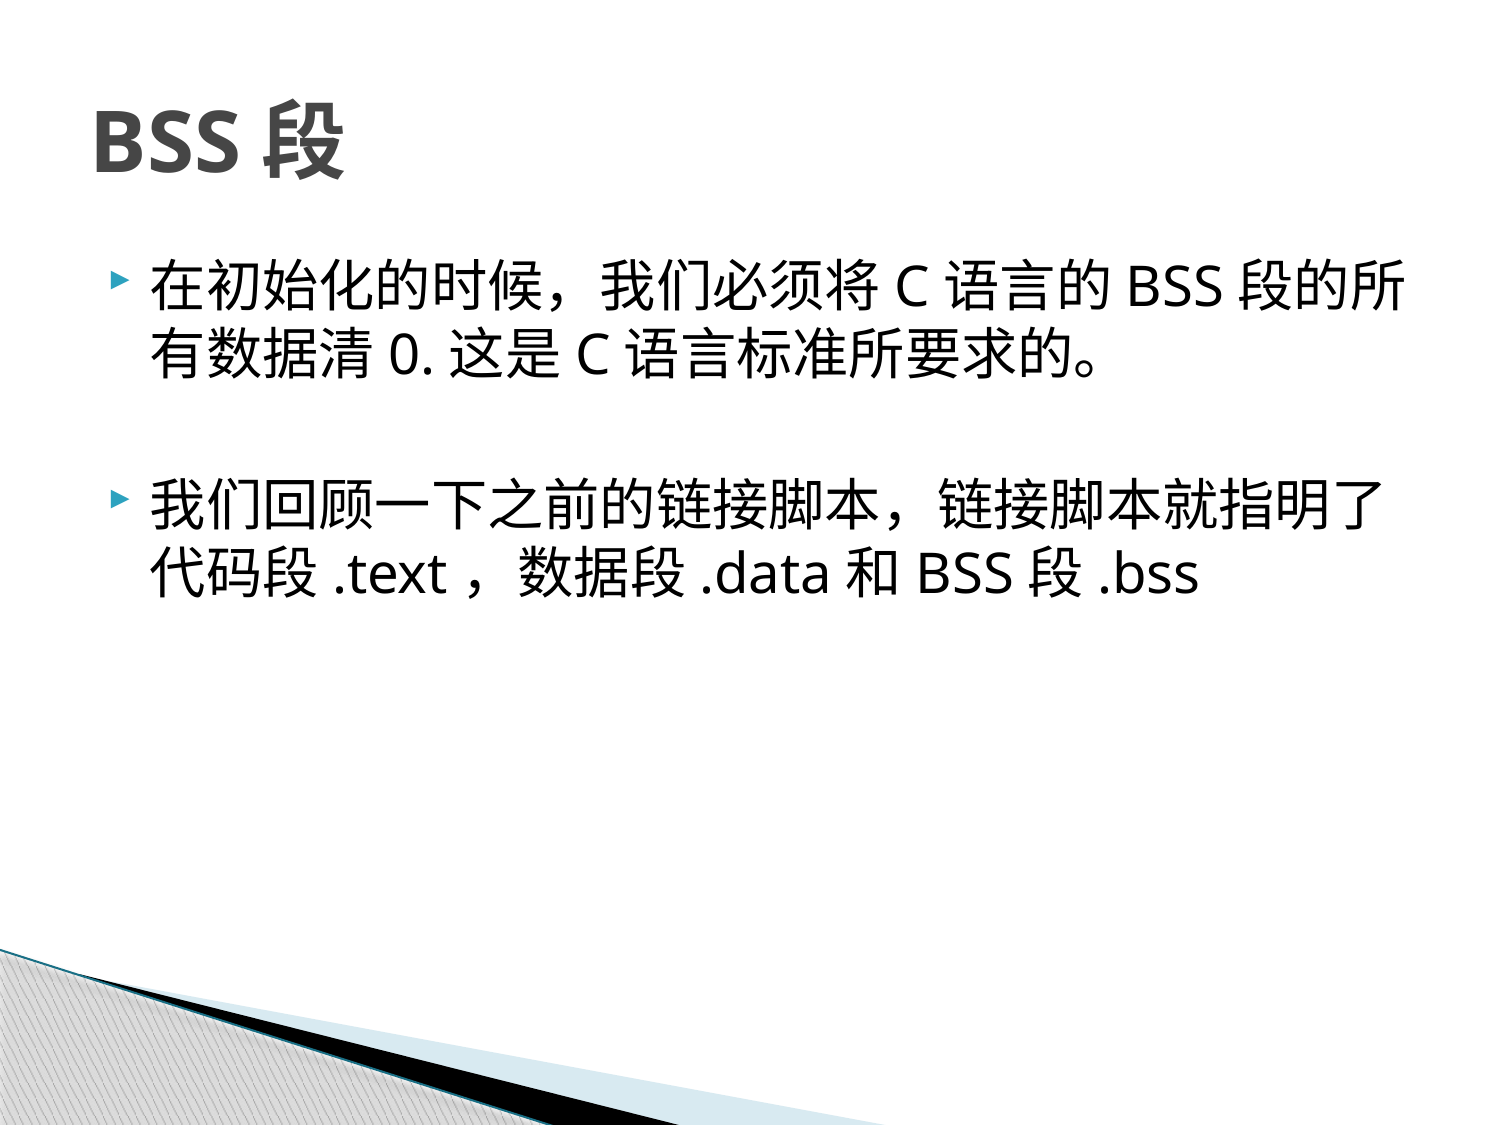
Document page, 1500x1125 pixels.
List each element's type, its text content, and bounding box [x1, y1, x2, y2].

title BSS段 [75, 45, 1425, 233]
list 在初始化的时候，我们必须将C语言的BSS段的所有数据清0.这是C语言标准所要求的。 我们回顾一下之前的链接脚本，链接脚本就指明了代码段.text，数据段.data和BSS段.bss [75, 243, 1425, 986]
